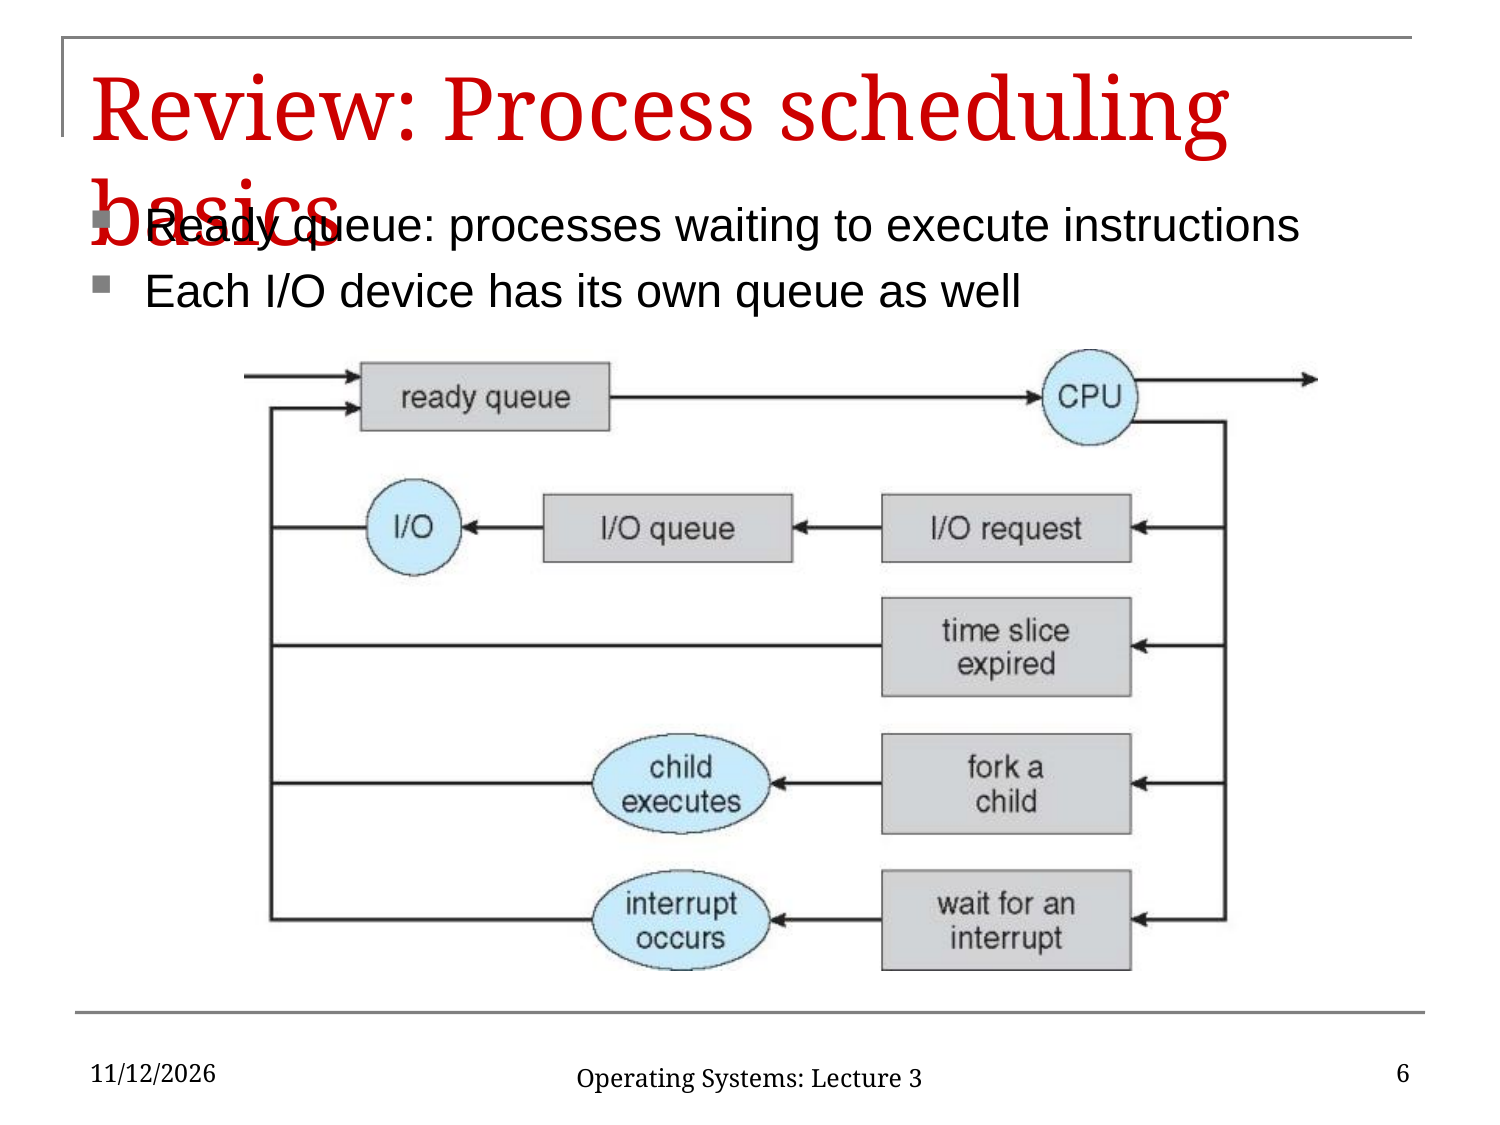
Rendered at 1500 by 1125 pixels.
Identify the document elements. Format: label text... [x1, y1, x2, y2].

picture [243, 349, 1319, 971]
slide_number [74, 1023, 426, 1100]
list Ready queue: processes waiting to execute instructions Each I/O device has its own queue as well [75, 187, 1425, 363]
footer Operating Systems: Lecture 3 [512, 1024, 988, 1101]
title Review: Process scheduling basics [75, 45, 1425, 163]
slide_number 6 [1074, 1023, 1426, 1100]
